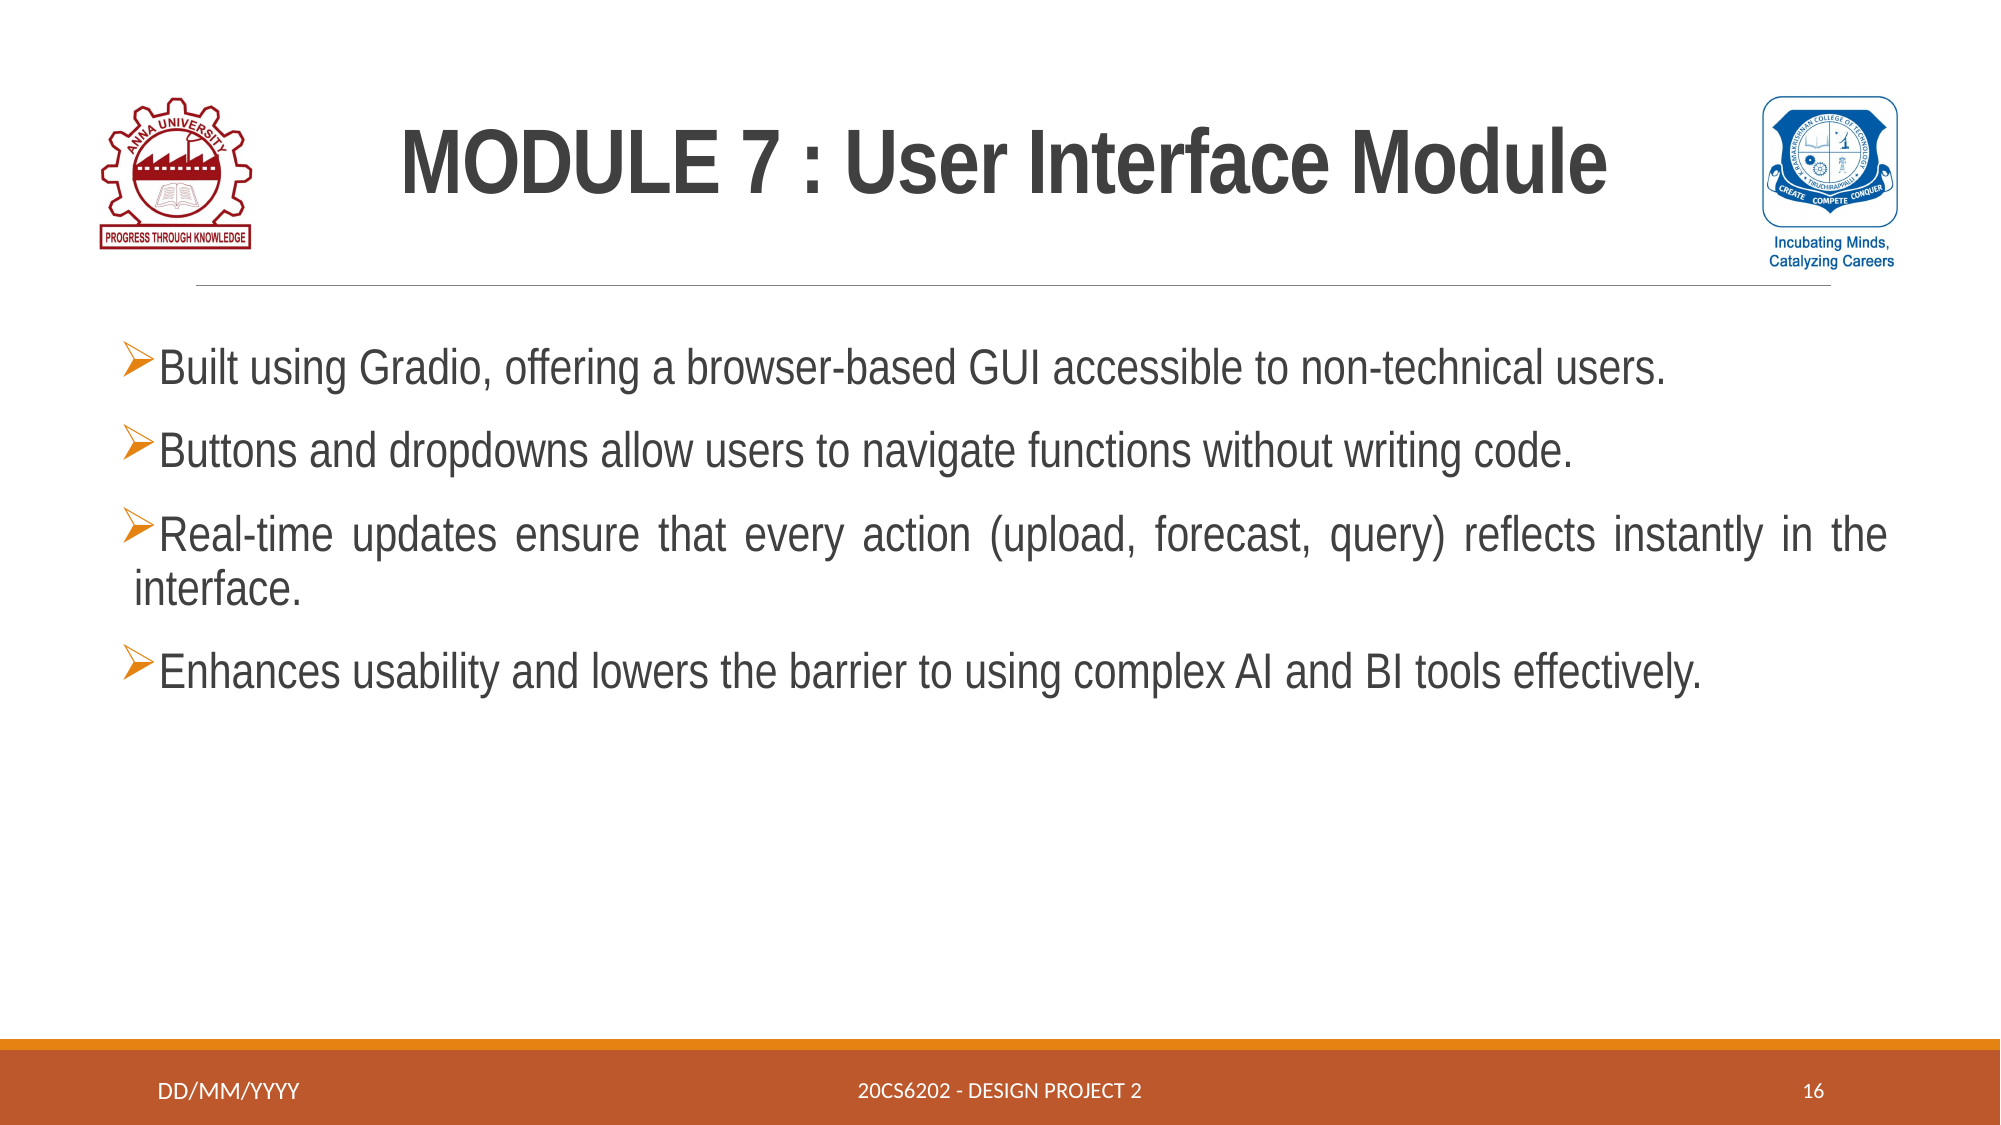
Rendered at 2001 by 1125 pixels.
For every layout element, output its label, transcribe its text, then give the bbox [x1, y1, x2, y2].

picture [94, 93, 257, 252]
text_box DD/MM/YYYY [142, 1066, 532, 1112]
list Built using Gradio, offering a browser-based GUI accessible to non-technical users. Buttons and dropdowns allow users to navigate functions without writing code. Real-time updates ensure that every action (upload, forecast, query) reflects instantly in the interface. Enhances usability and lowers the barrier to using complex AI and BI tools effectively. [104, 193, 1906, 847]
picture [1761, 93, 1899, 272]
slide_number 16 [1624, 1059, 1840, 1120]
footer 20CS6202 - DESIGN PROJECT 2 [604, 1059, 1396, 1120]
title MODULE 7 : User Interface Module [180, 47, 1830, 193]
